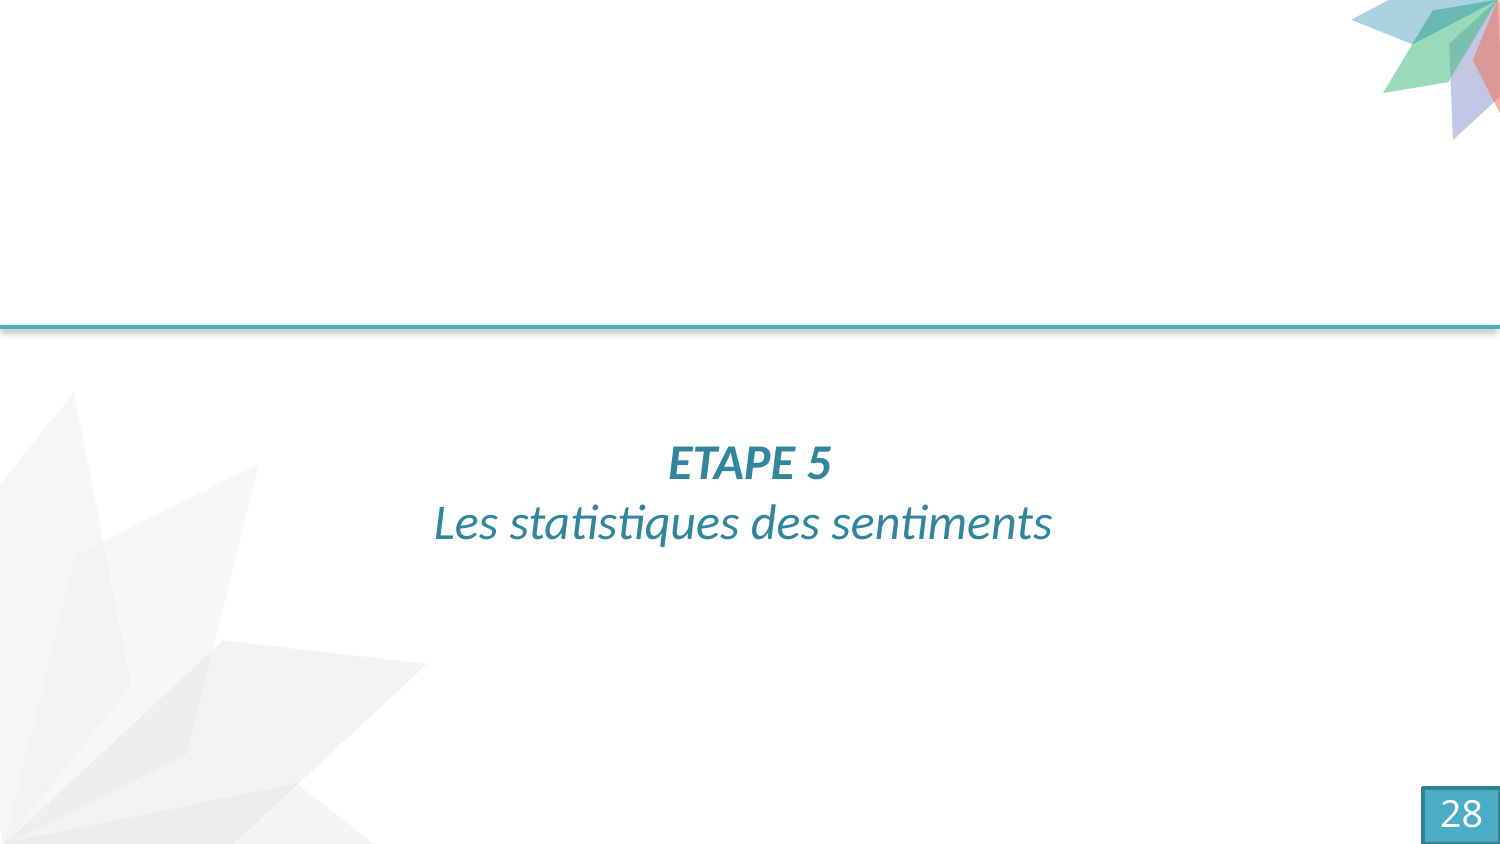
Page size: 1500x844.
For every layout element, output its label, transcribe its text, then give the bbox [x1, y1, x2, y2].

picture [0, 329, 1500, 844]
text_box ETAPE 5 Les statistiques des sentiments [419, 421, 1081, 557]
picture [0, 0, 1500, 325]
text_box 28 [1421, 786, 1500, 844]
